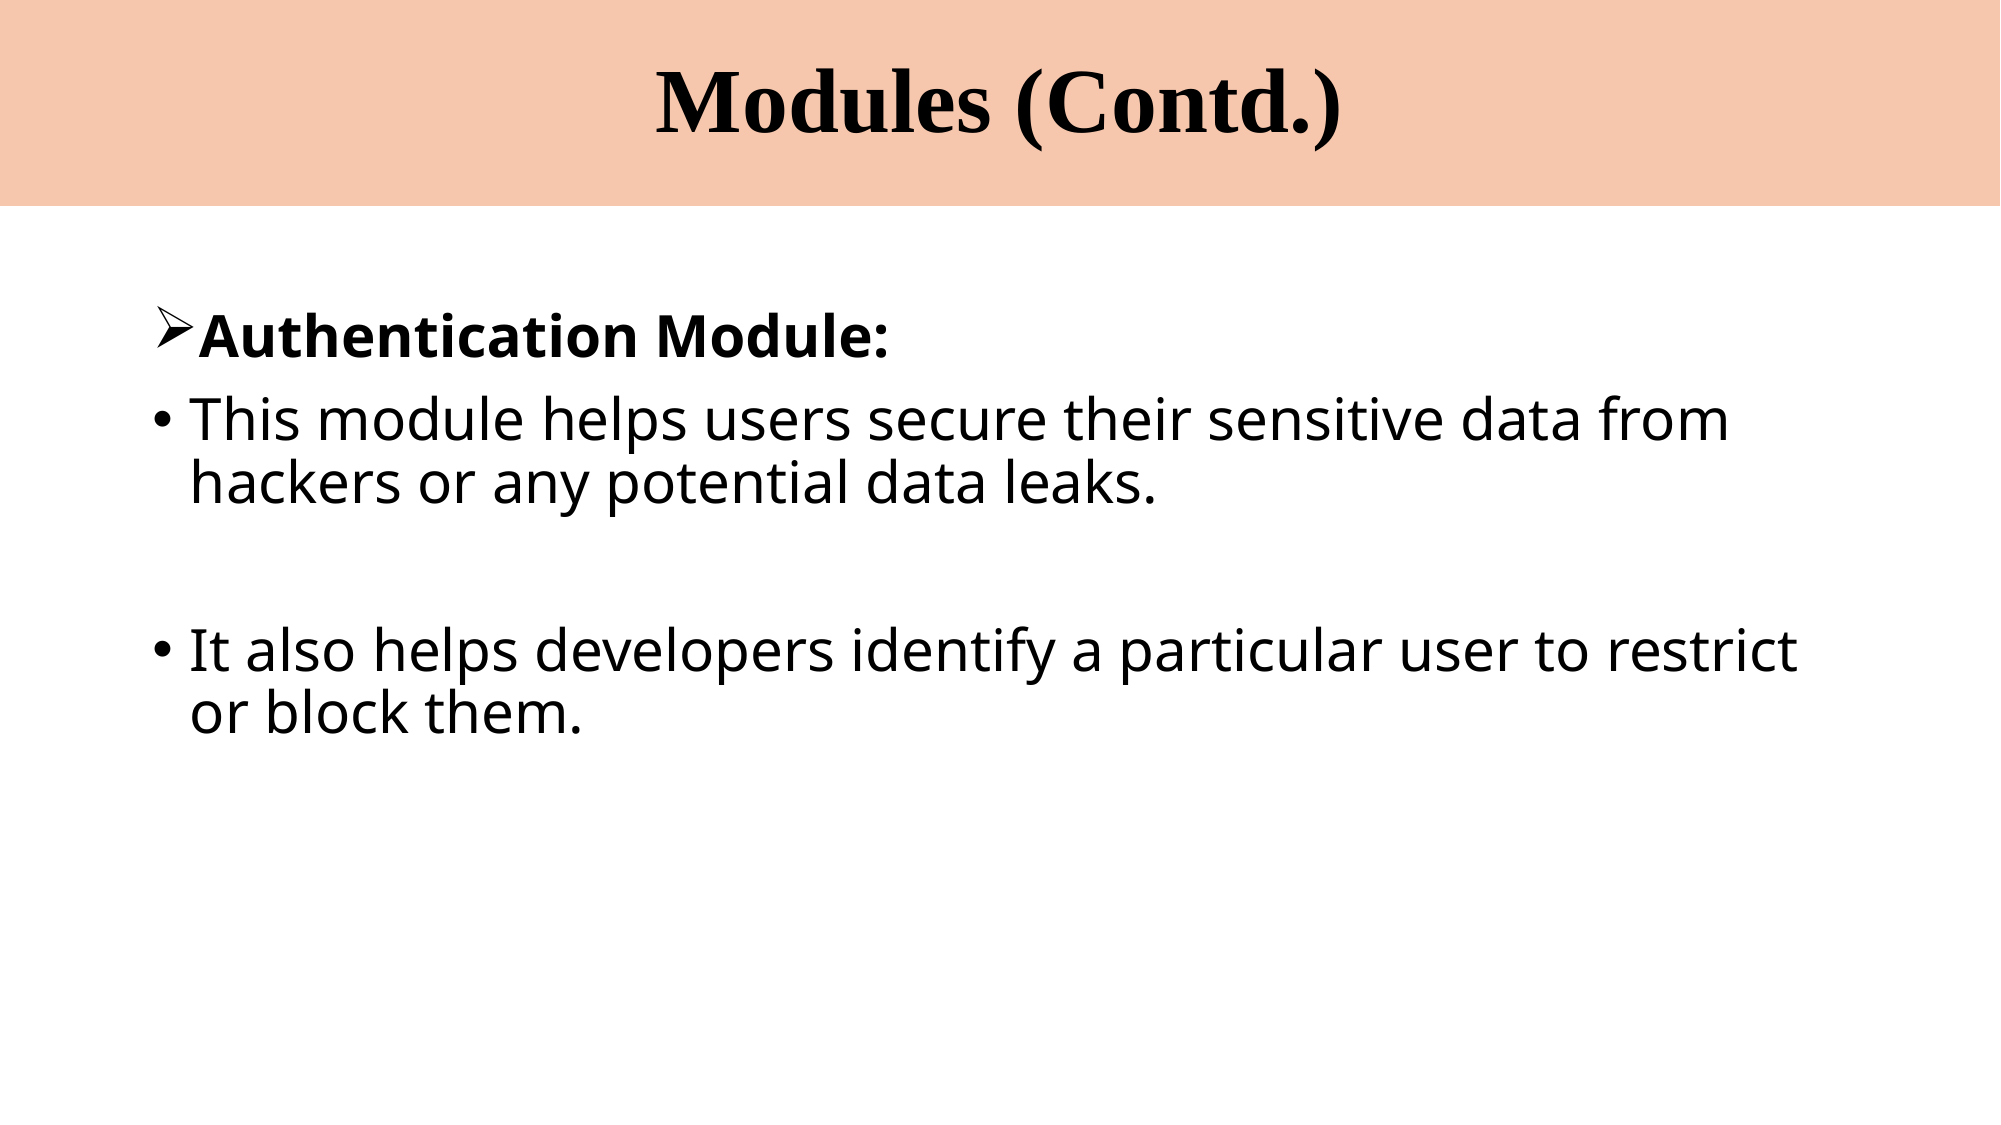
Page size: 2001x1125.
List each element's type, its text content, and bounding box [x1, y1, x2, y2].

list Authentication Module: This module helps users secure their sensitive data from hackers or any potential data leaks. It also helps developers identify a particular user to restrict or block them. [137, 299, 1863, 1014]
title Modules (Contd.) [0, 0, 2000, 206]
